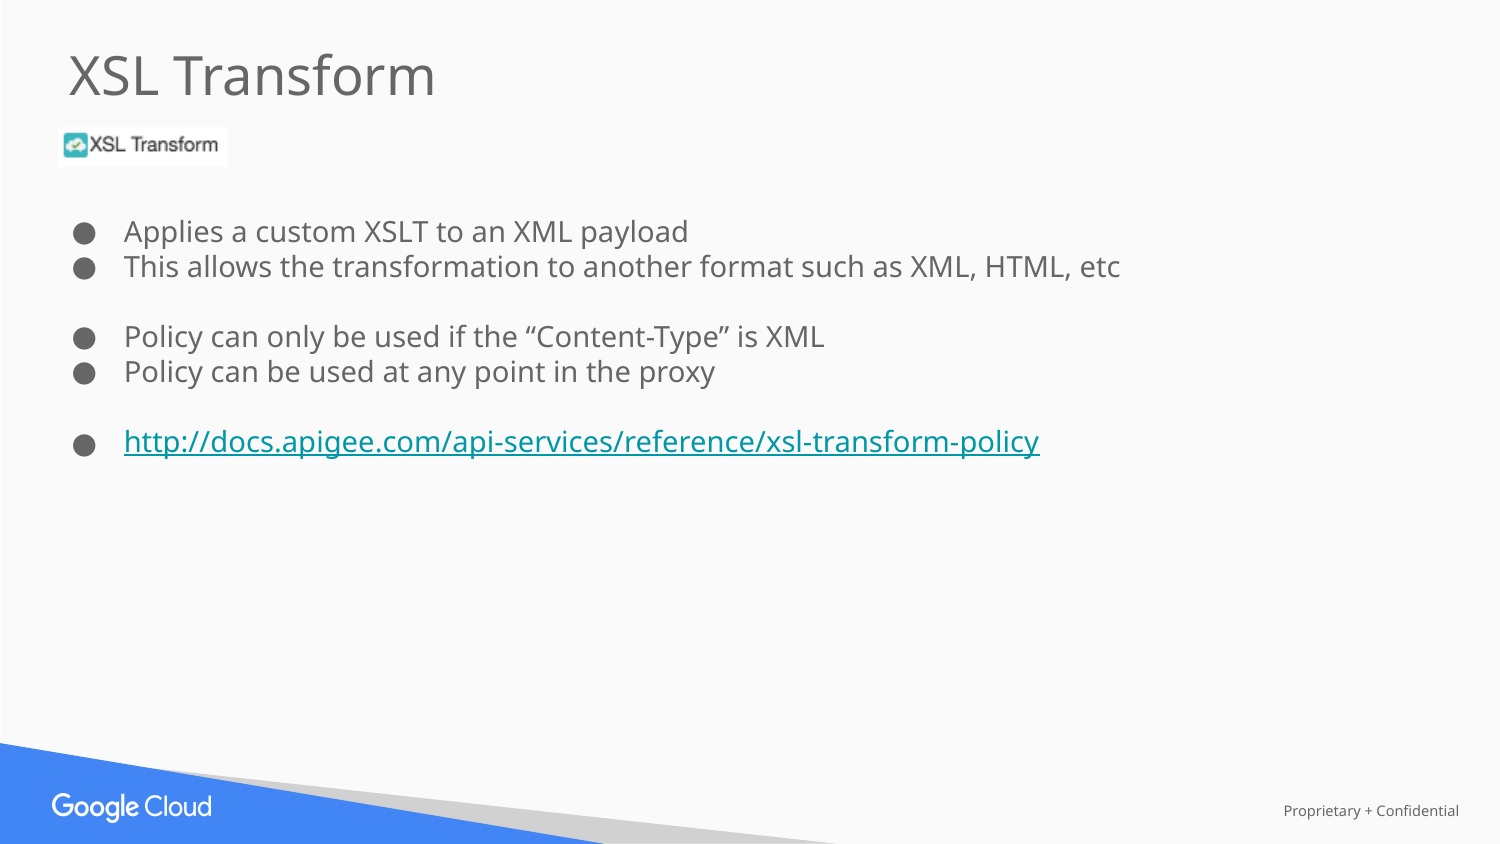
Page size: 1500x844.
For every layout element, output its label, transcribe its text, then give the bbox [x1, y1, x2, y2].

text_box Applies a custom XSLT to an XML payload This allows the transformation to another format such as XML, HTML, etc Policy can only be used if the “Content-Type” is XML Policy can be used at any point in the proxy http://docs.apigee.com/api-services/reference/xsl-transform-policy [37, 207, 1458, 710]
picture [58, 127, 228, 168]
picture [52, 793, 211, 823]
title XSL Transform [58, 32, 1339, 116]
